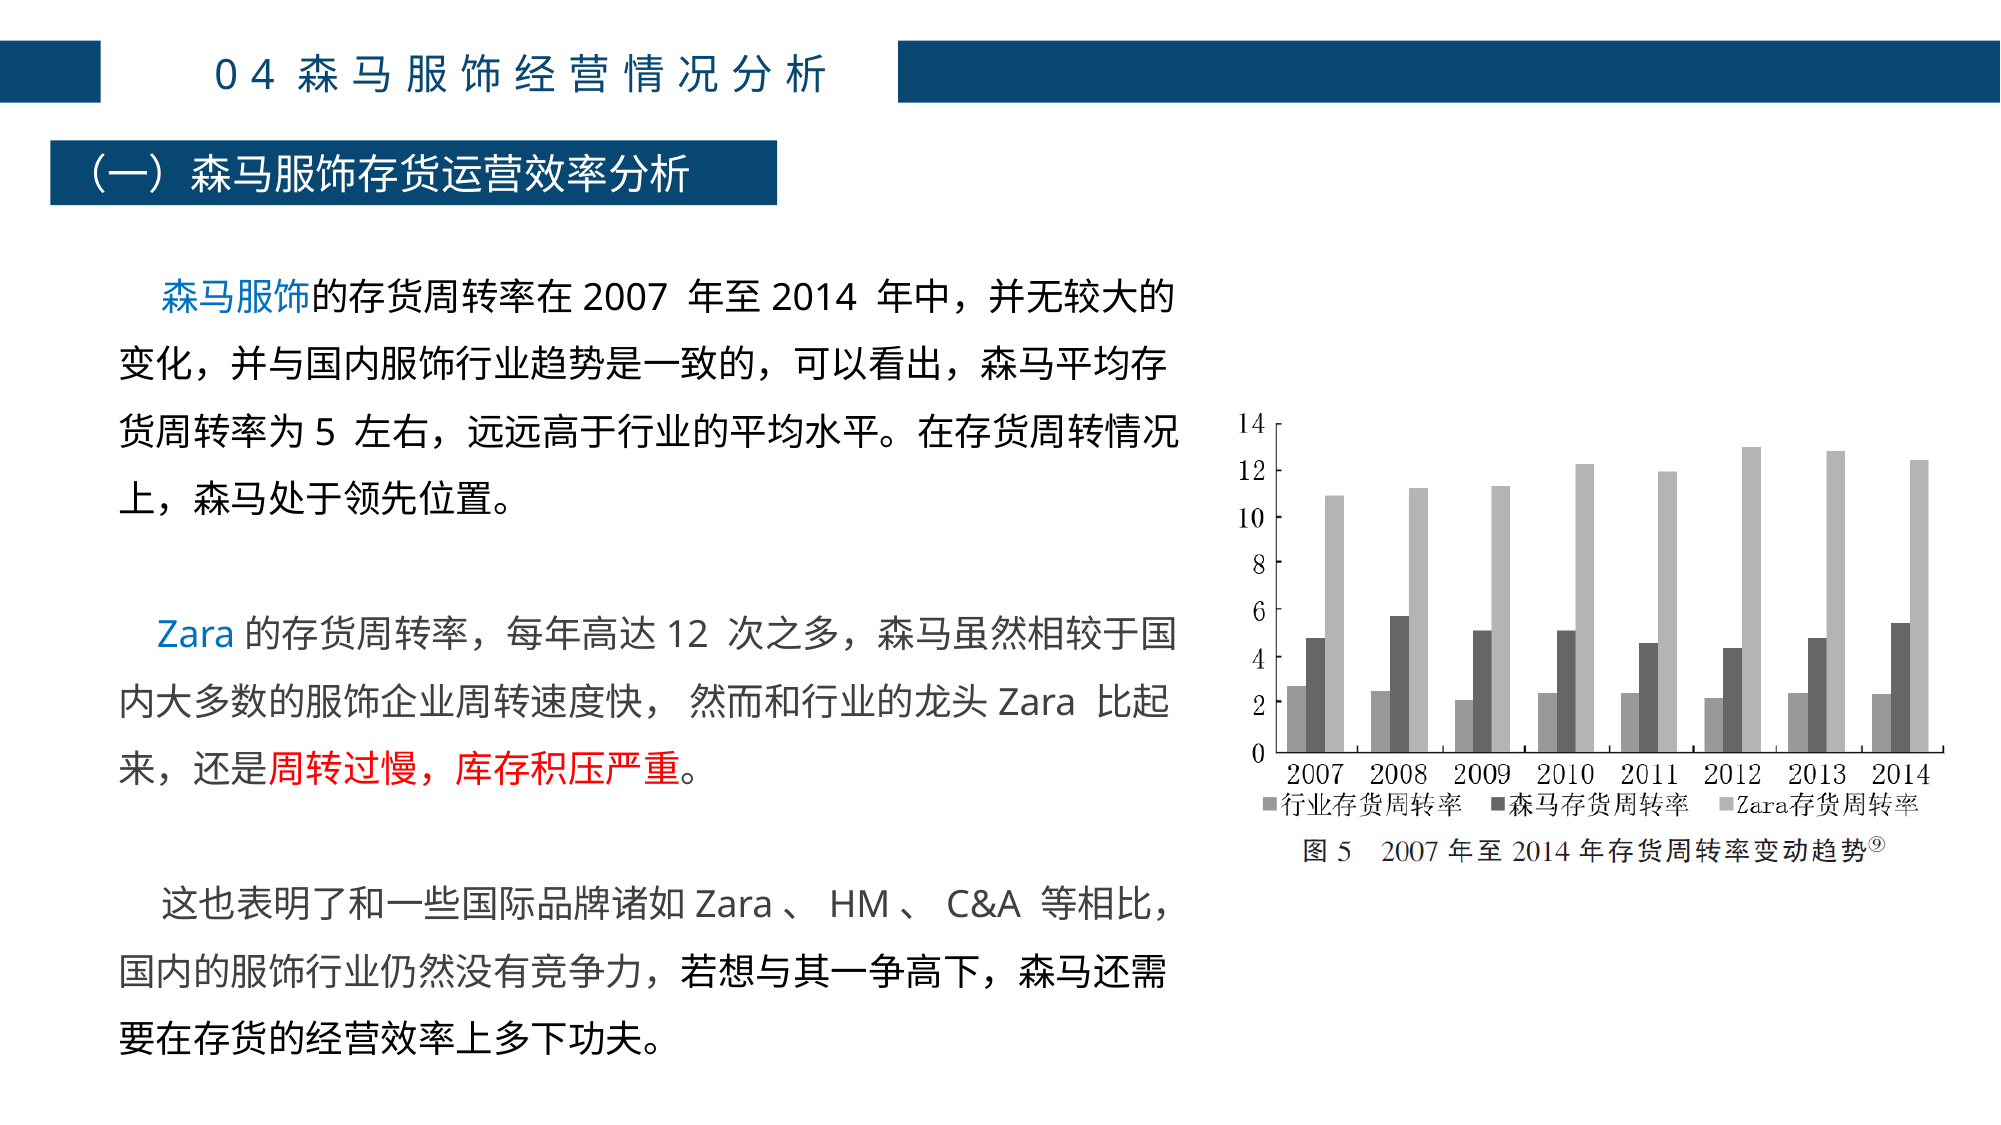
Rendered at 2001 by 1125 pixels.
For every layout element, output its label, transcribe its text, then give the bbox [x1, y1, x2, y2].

picture [1202, 393, 1980, 883]
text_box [0, 40, 2000, 157]
text_box 森马服饰的存货周转率在2007 年至2014 年中，并无较大的变化，并与国内服饰行业趋势是一致的，可以看出，森马平均存货周转率为5 左右，远远高于行业的平均水平。在存货周转情况上，森马处于领先位置。 Zara的存货周转率，每年高达12 次之多，森马虽然相较于国 内大多数的服饰企业周转速度快， 然而和行业的龙头Zara 比起来，还是周转过慢，库存积压严重。 这也表明了和一些国际品牌诸如Zara、HM、C&A 等相比，国内的服饰行业仍然没有竞争力，若想与其一争高下，森马还需要在存货的经营效率上多下功夫。 [103, 242, 1205, 1068]
text_box （一）森马服饰存货运营效率分析 [50, 157, 778, 206]
